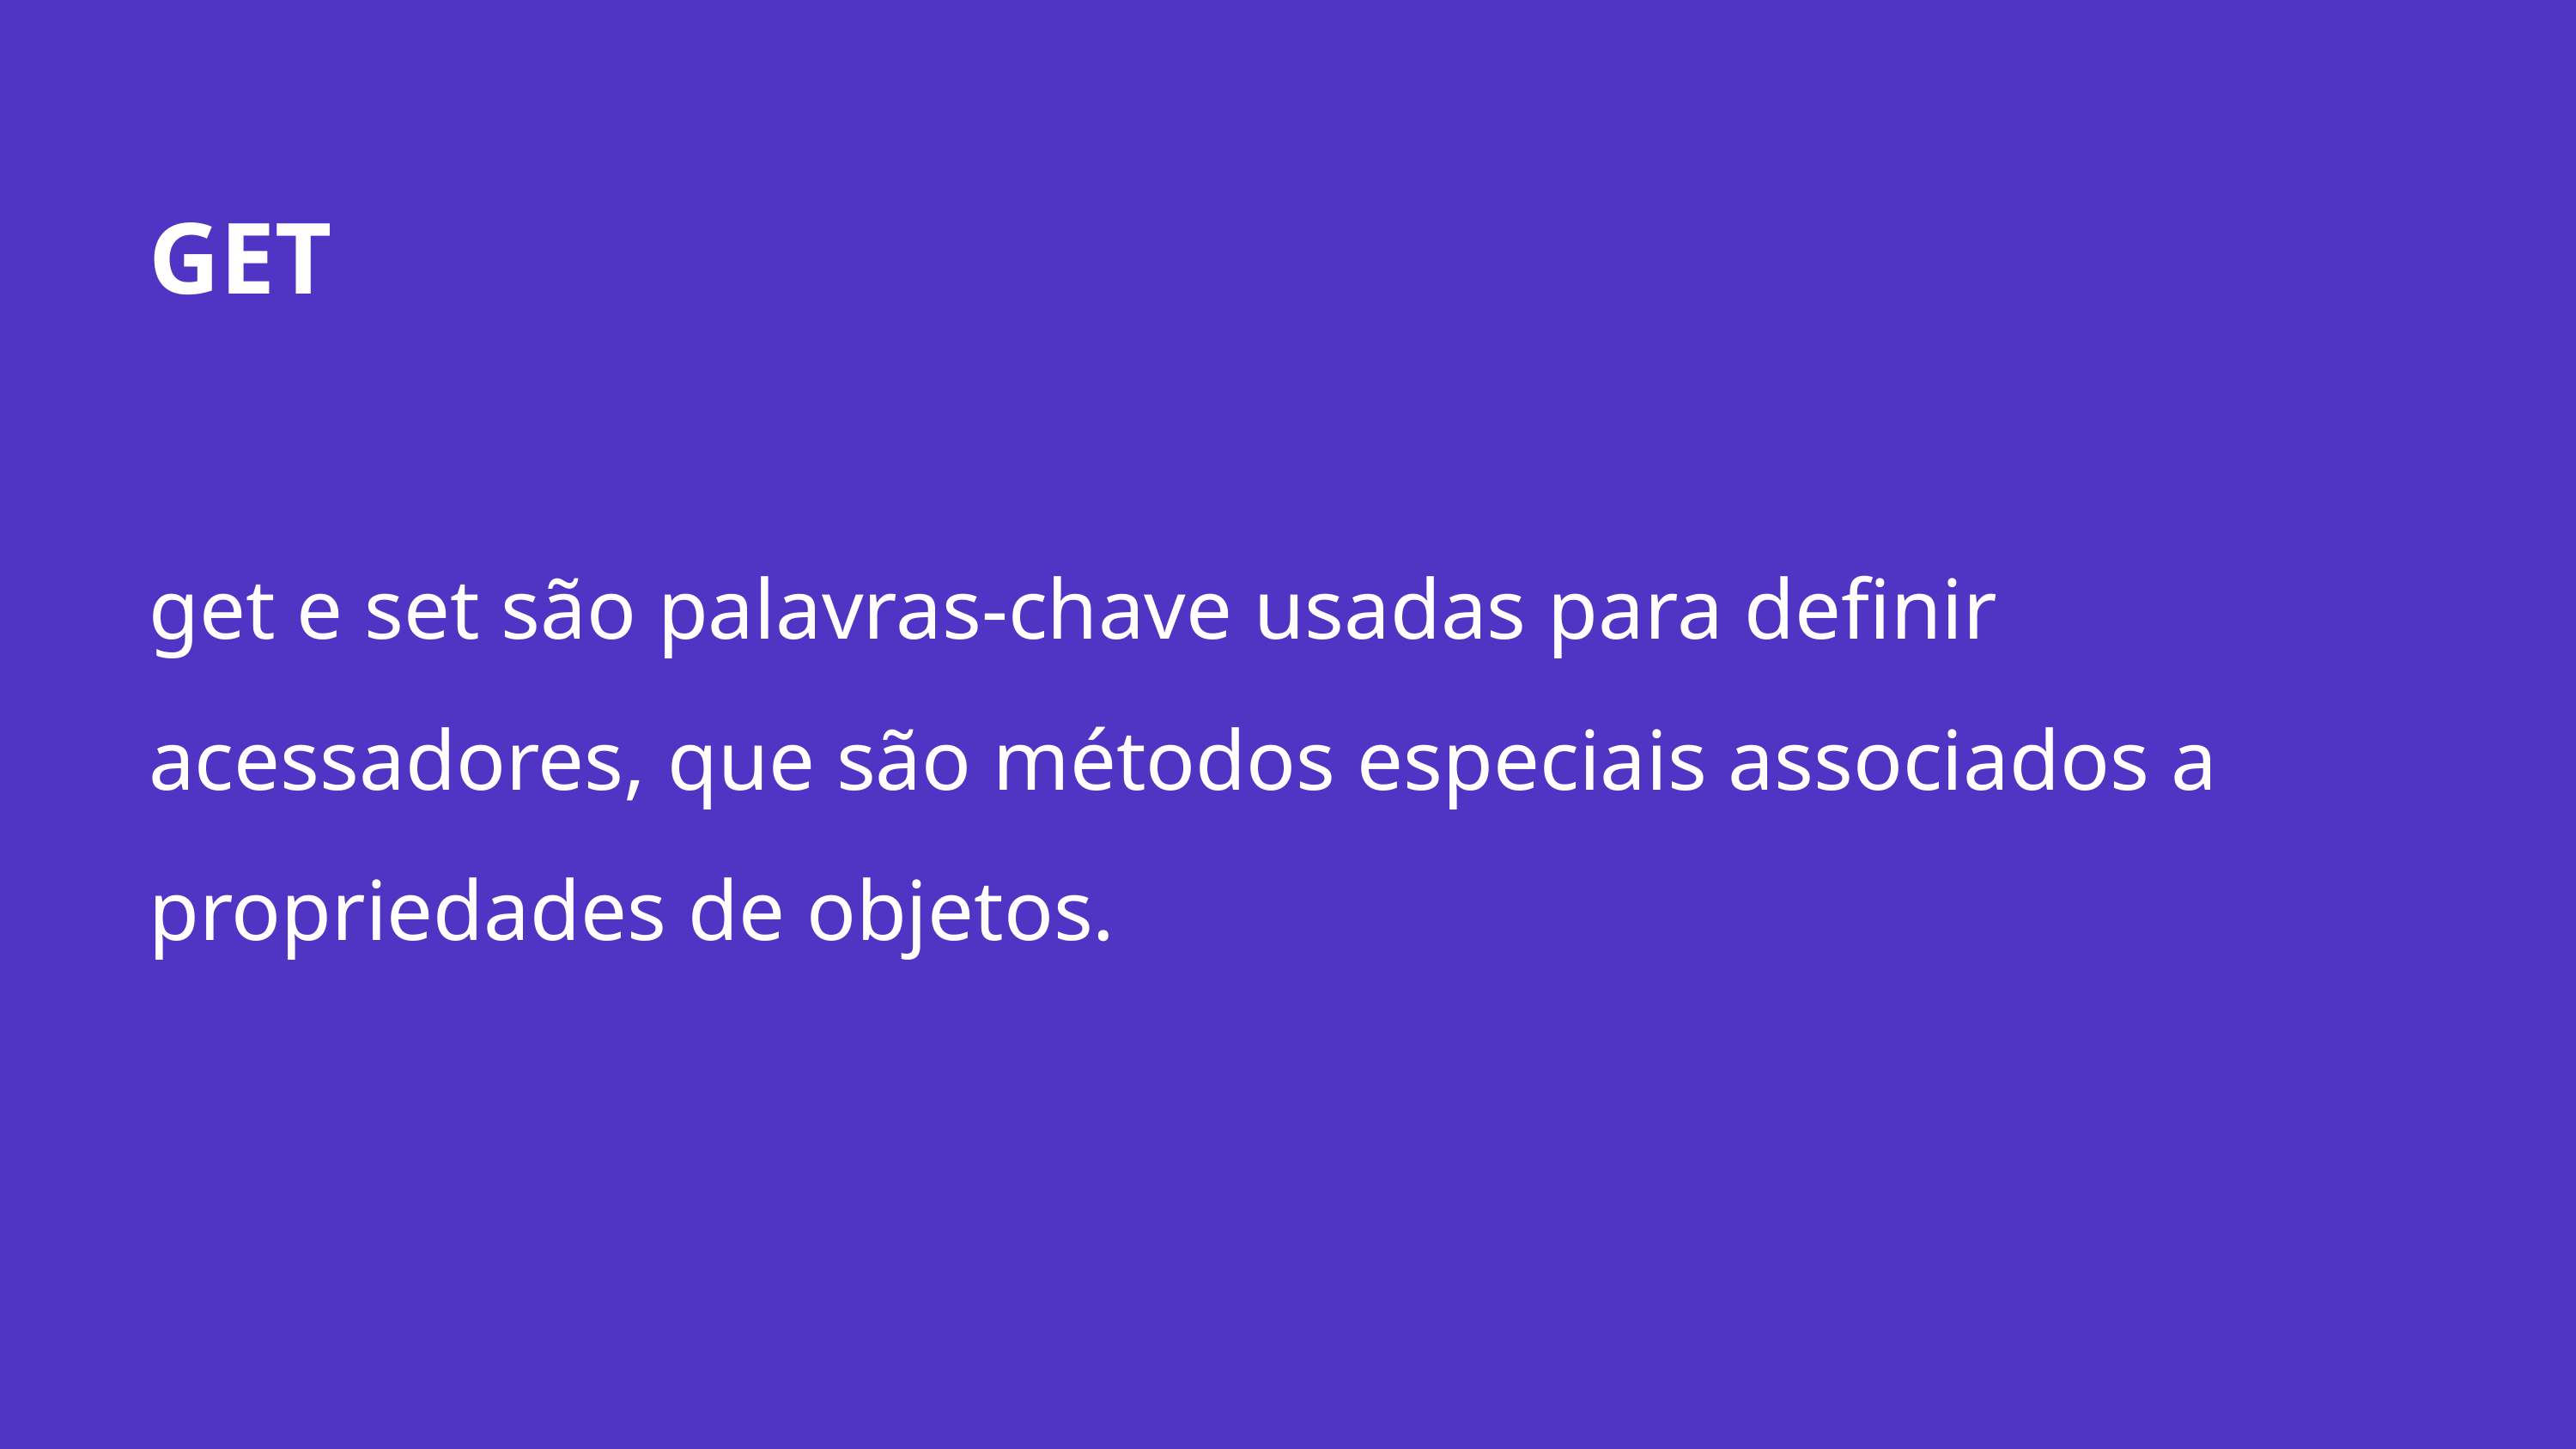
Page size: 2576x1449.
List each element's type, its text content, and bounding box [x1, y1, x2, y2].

text_box get e set são palavras-chave usadas para definir acessadores, que são métodos especiais associados a propriedades de objetos. [149, 505, 2376, 957]
text_box GET [144, 160, 337, 314]
